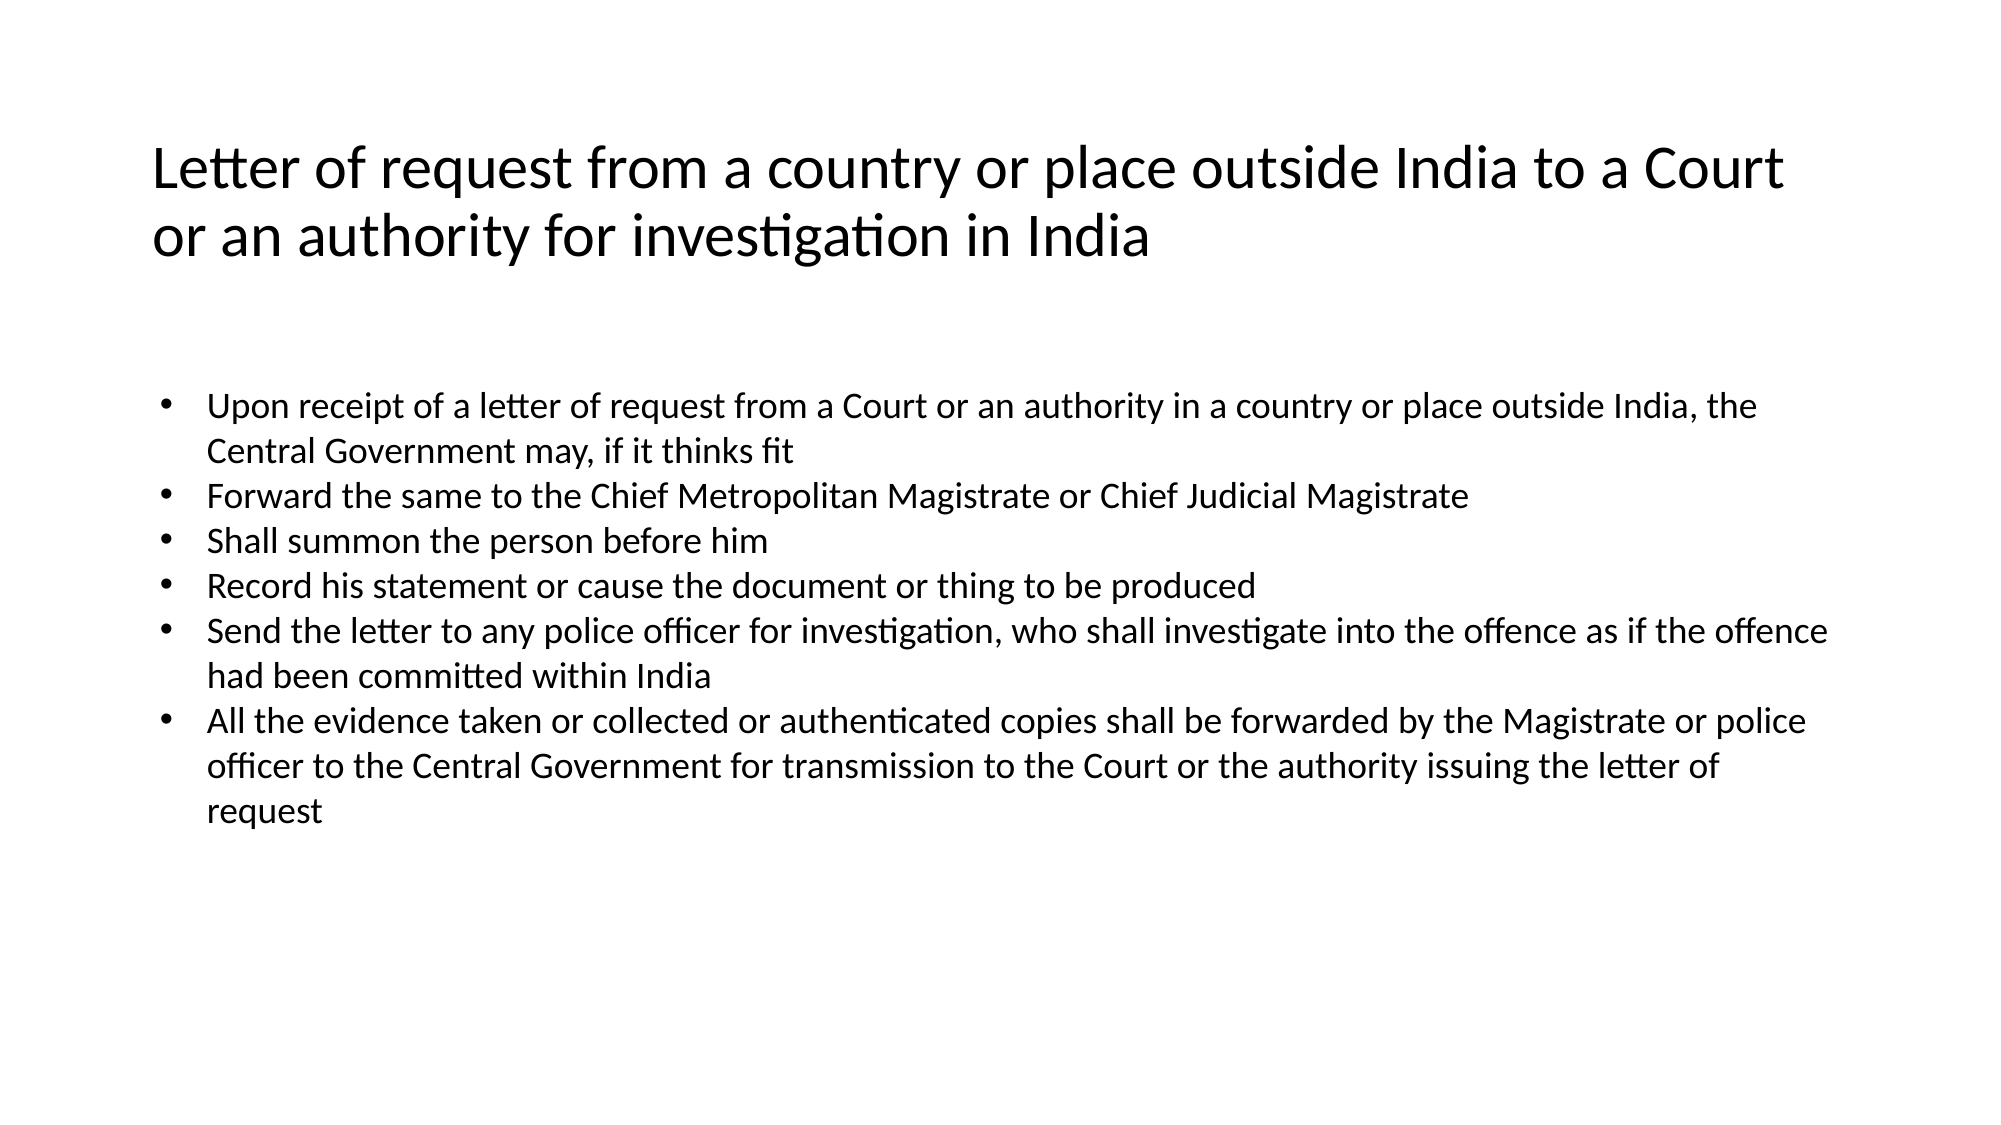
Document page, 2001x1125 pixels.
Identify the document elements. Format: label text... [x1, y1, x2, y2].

title Letter of request from a country or place outside India to a Court or an authority for investigation in India [137, 59, 1863, 278]
text_box Upon receipt of a letter of request from a Court or an authority in a country or place outside India, the Central Government may, if it thinks fit Forward the same to the Chief Metropolitan Magistrate or Chief Judicial Magistrate Shall summon the person before him Record his statement or cause the document or thing to be produced Send the letter to any police officer for investigation, who shall investigate into the offence as if the offence had been committed within India All the evidence taken or collected or authenticated copies shall be forwarded by the Magistrate or police officer to the Central Government for transmission to the Court or the authority issuing the letter of request [145, 373, 1855, 839]
